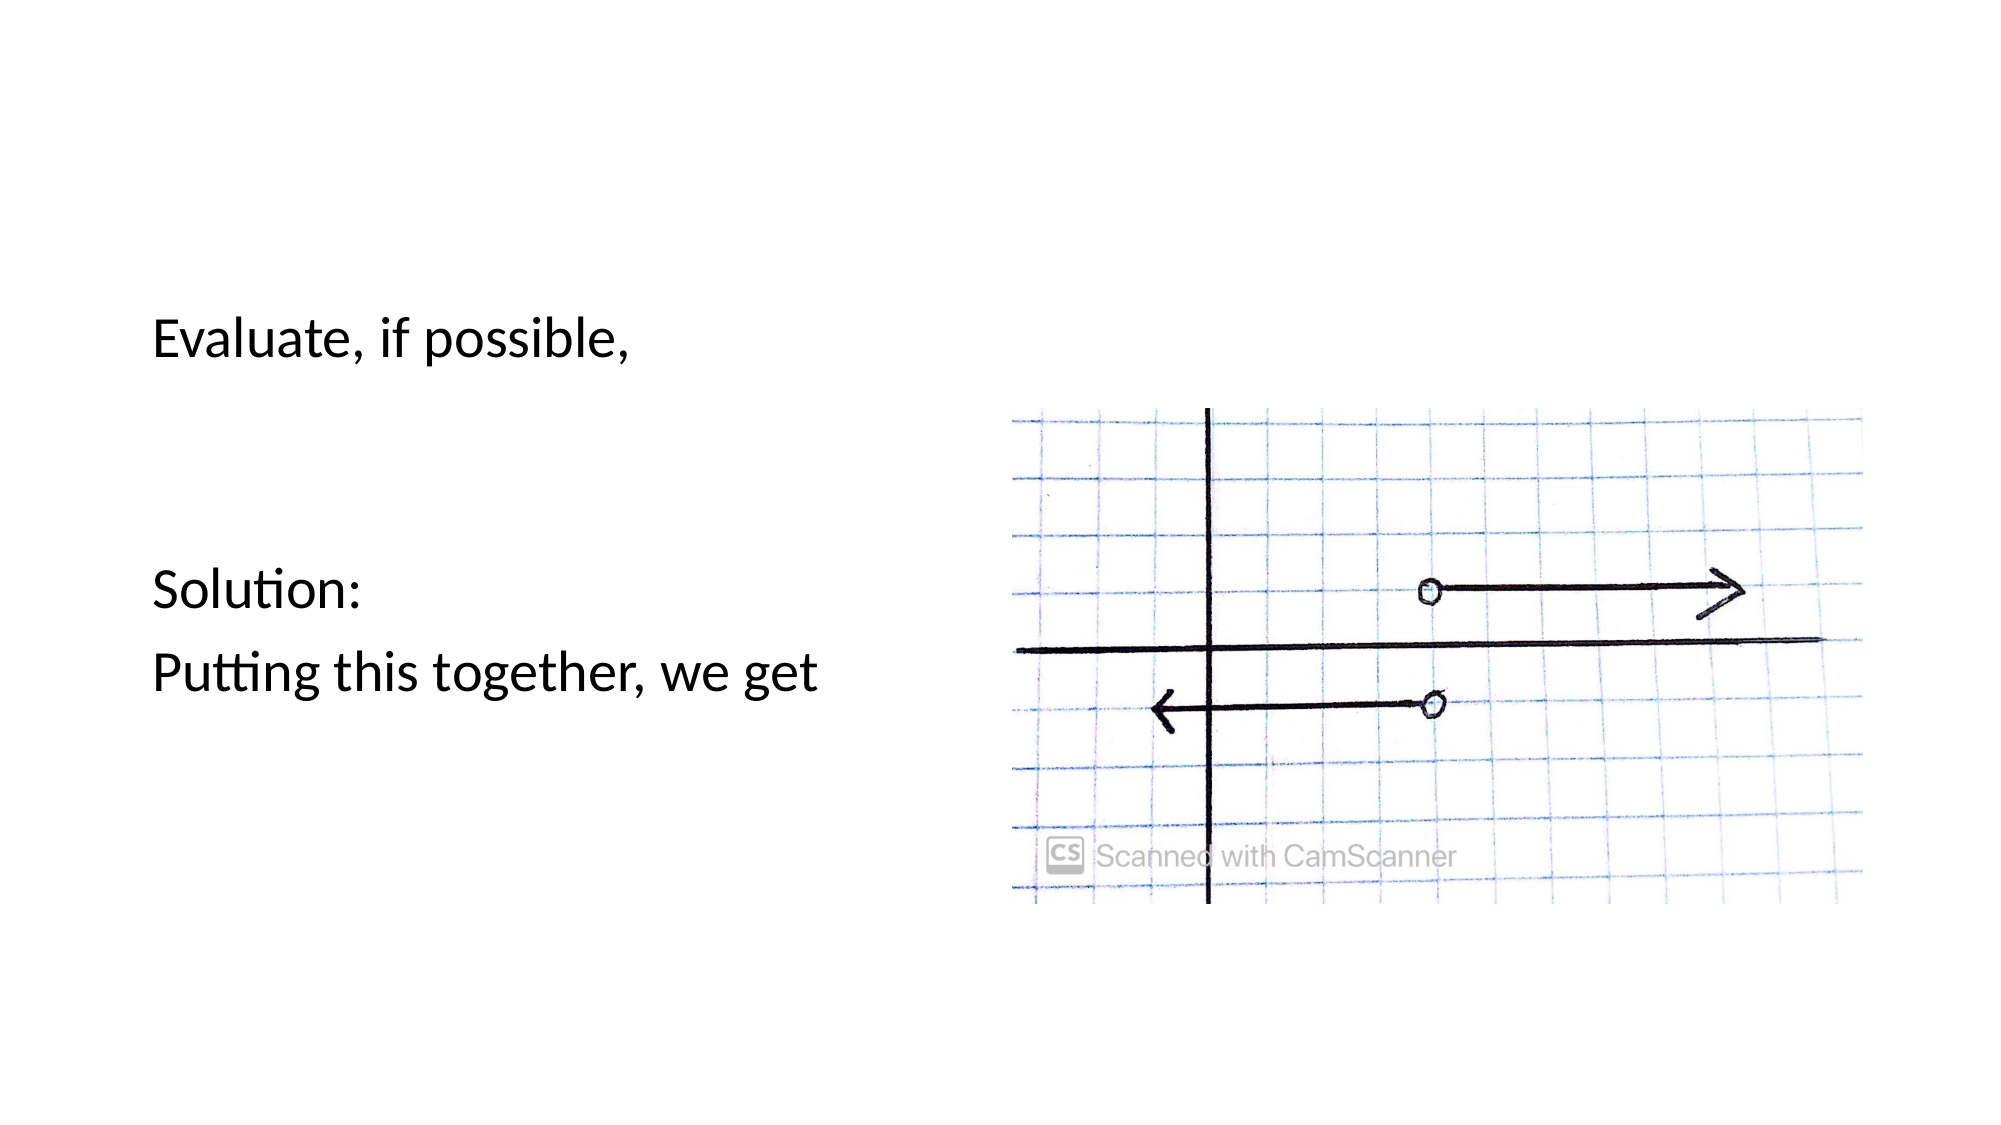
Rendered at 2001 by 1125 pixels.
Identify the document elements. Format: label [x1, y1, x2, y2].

list [1012, 408, 1863, 905]
